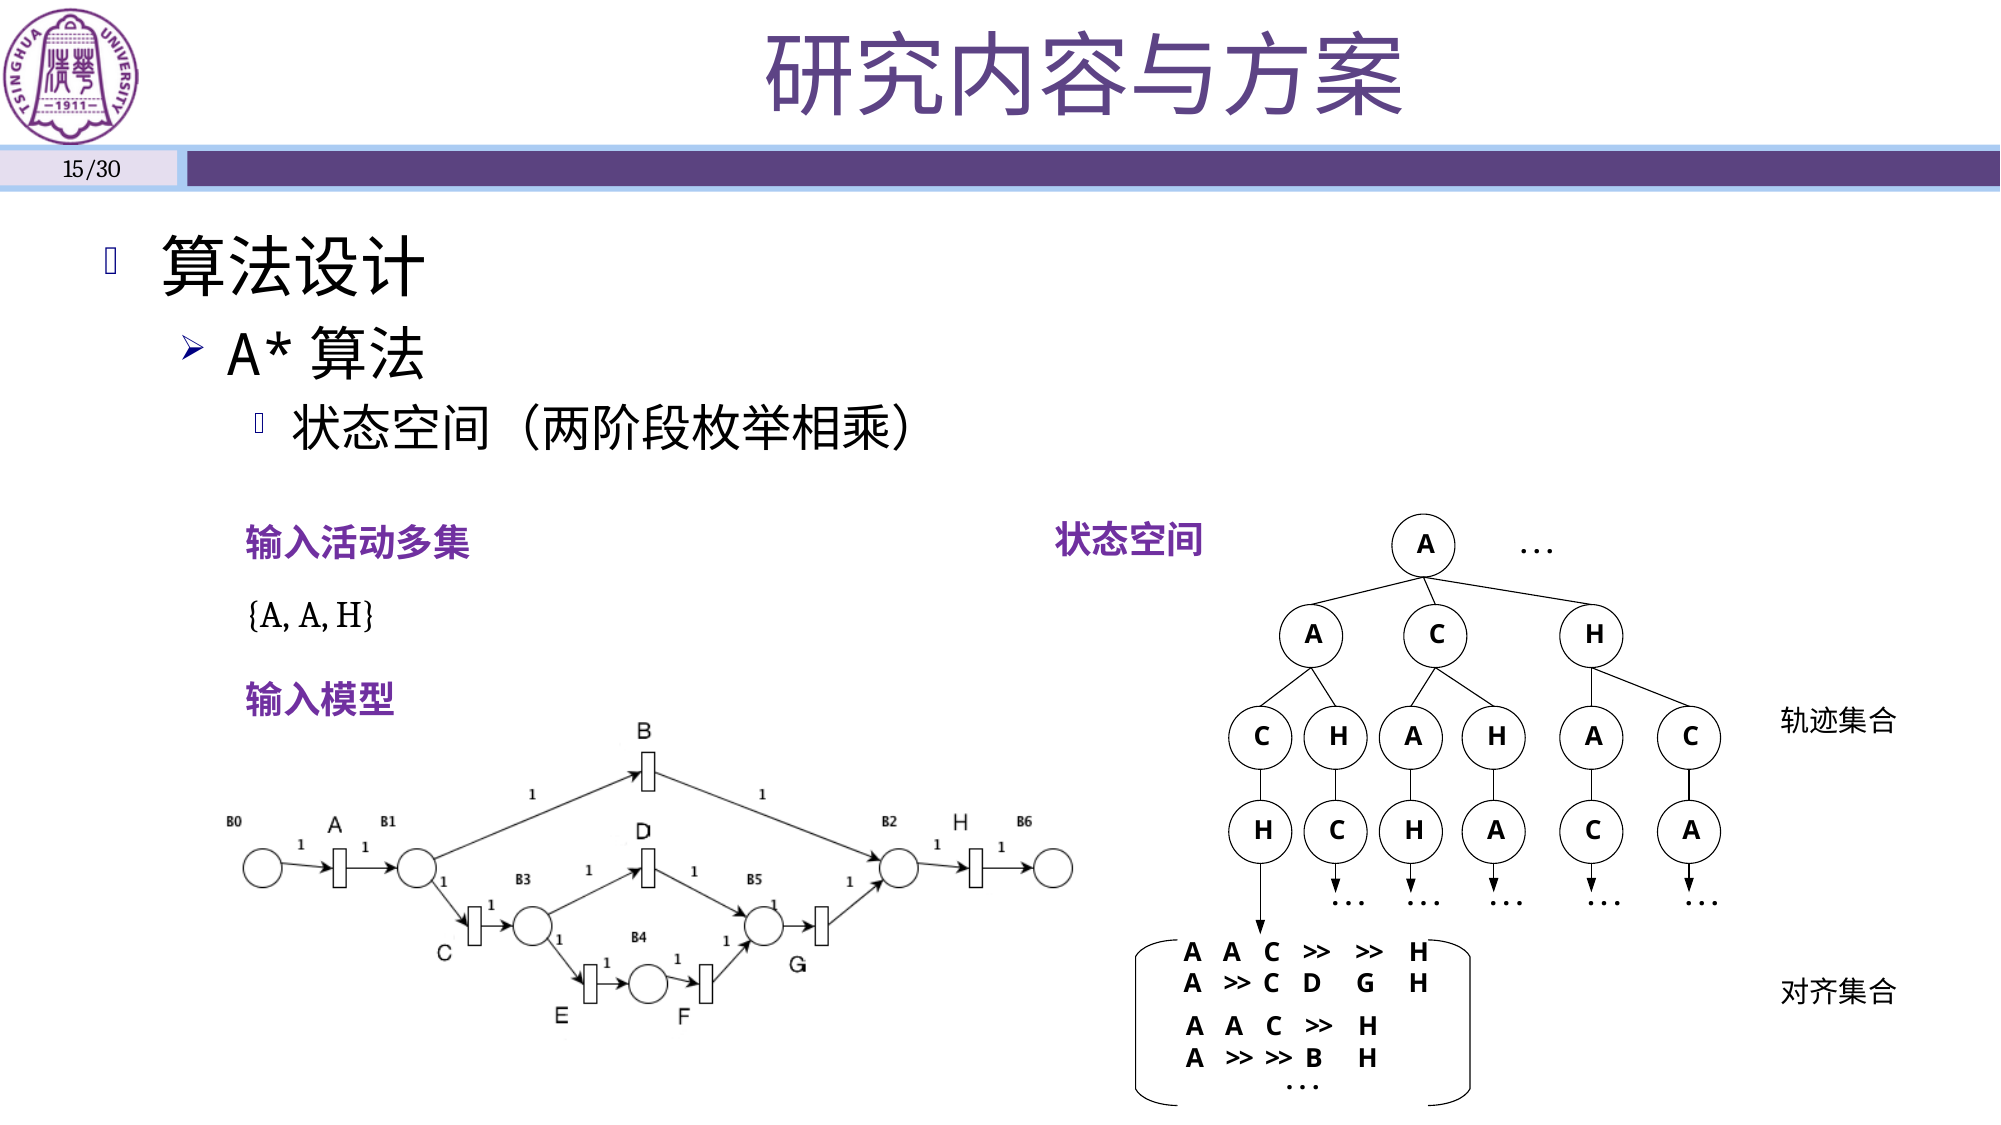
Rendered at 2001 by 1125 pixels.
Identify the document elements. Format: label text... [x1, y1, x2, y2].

picture [0, 5, 139, 145]
text_box {A, A, H} [230, 582, 544, 643]
text_box 算法设计 A*算法 状态空间（两阶段枚举相乘） [89, 217, 1890, 1097]
title 研究内容与方案 [184, 4, 1985, 140]
slide_number 15/30 [0, 144, 185, 192]
picture [185, 694, 1105, 1072]
text_box 状态空间 [1039, 508, 1360, 569]
text_box 轨迹集合 [1765, 694, 1935, 745]
text_box 输入活动多集 [230, 511, 544, 572]
text_box 输入模型 [230, 668, 544, 694]
text_box 对齐集合 [1765, 965, 1935, 1016]
picture [1132, 511, 1739, 1108]
